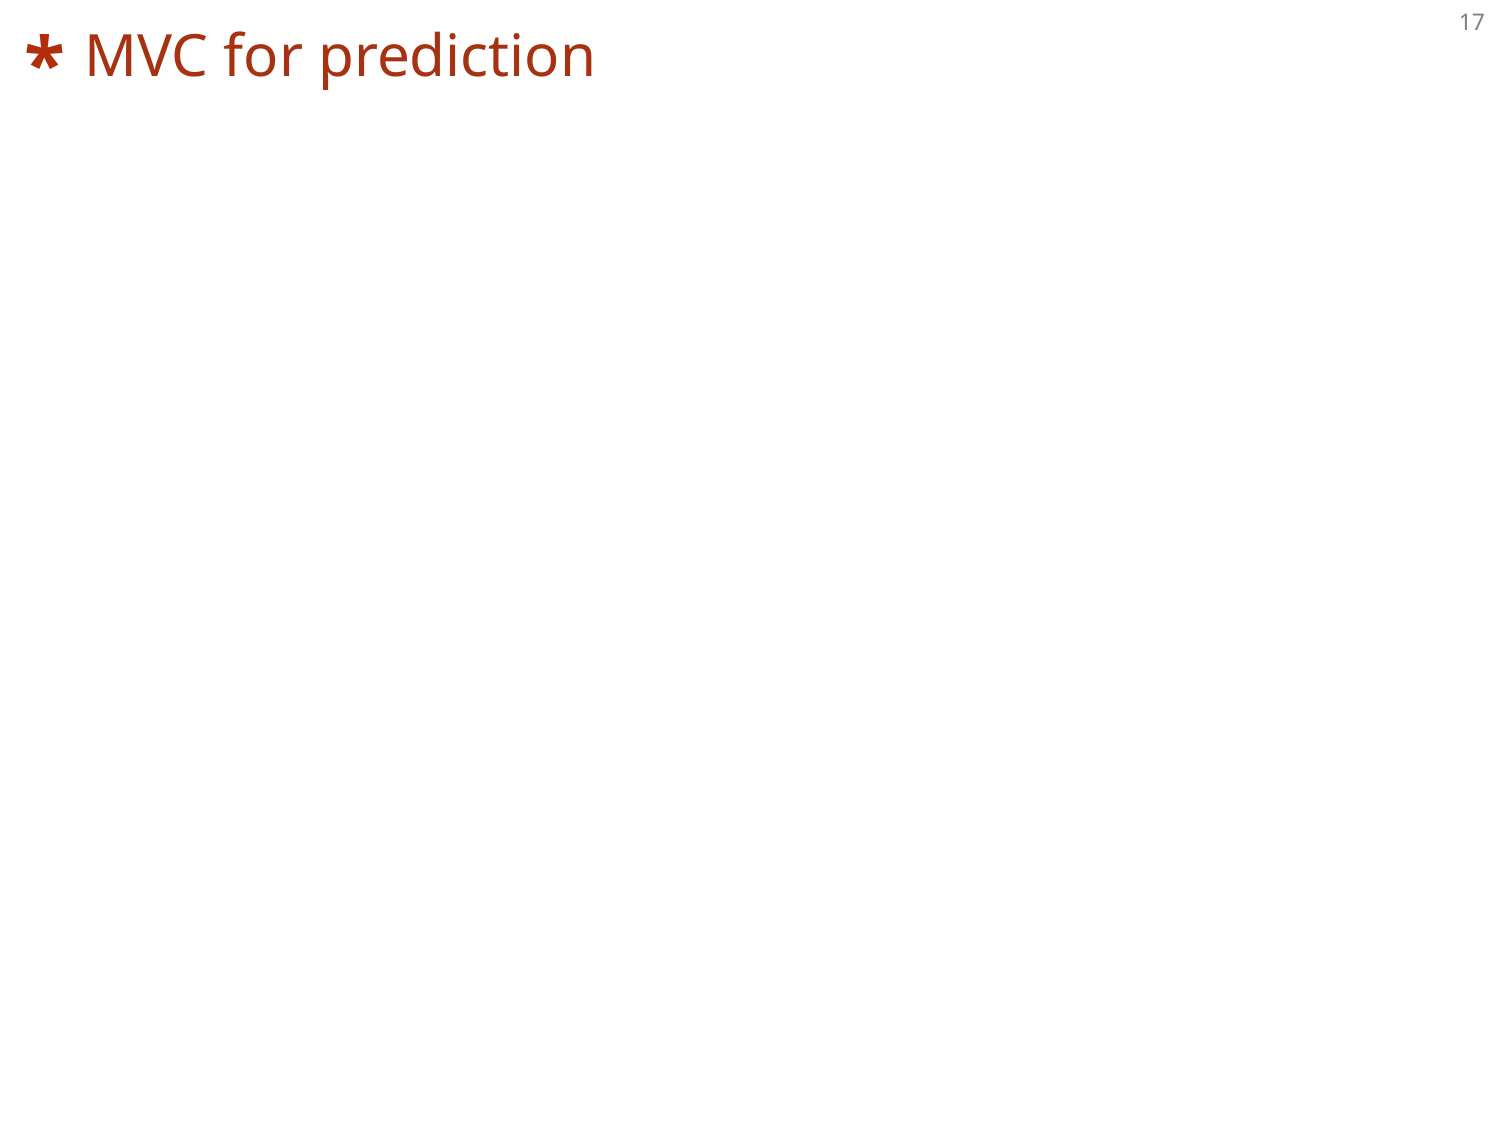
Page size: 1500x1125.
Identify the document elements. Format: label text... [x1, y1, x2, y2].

title MVC for prediction [70, 10, 1407, 123]
